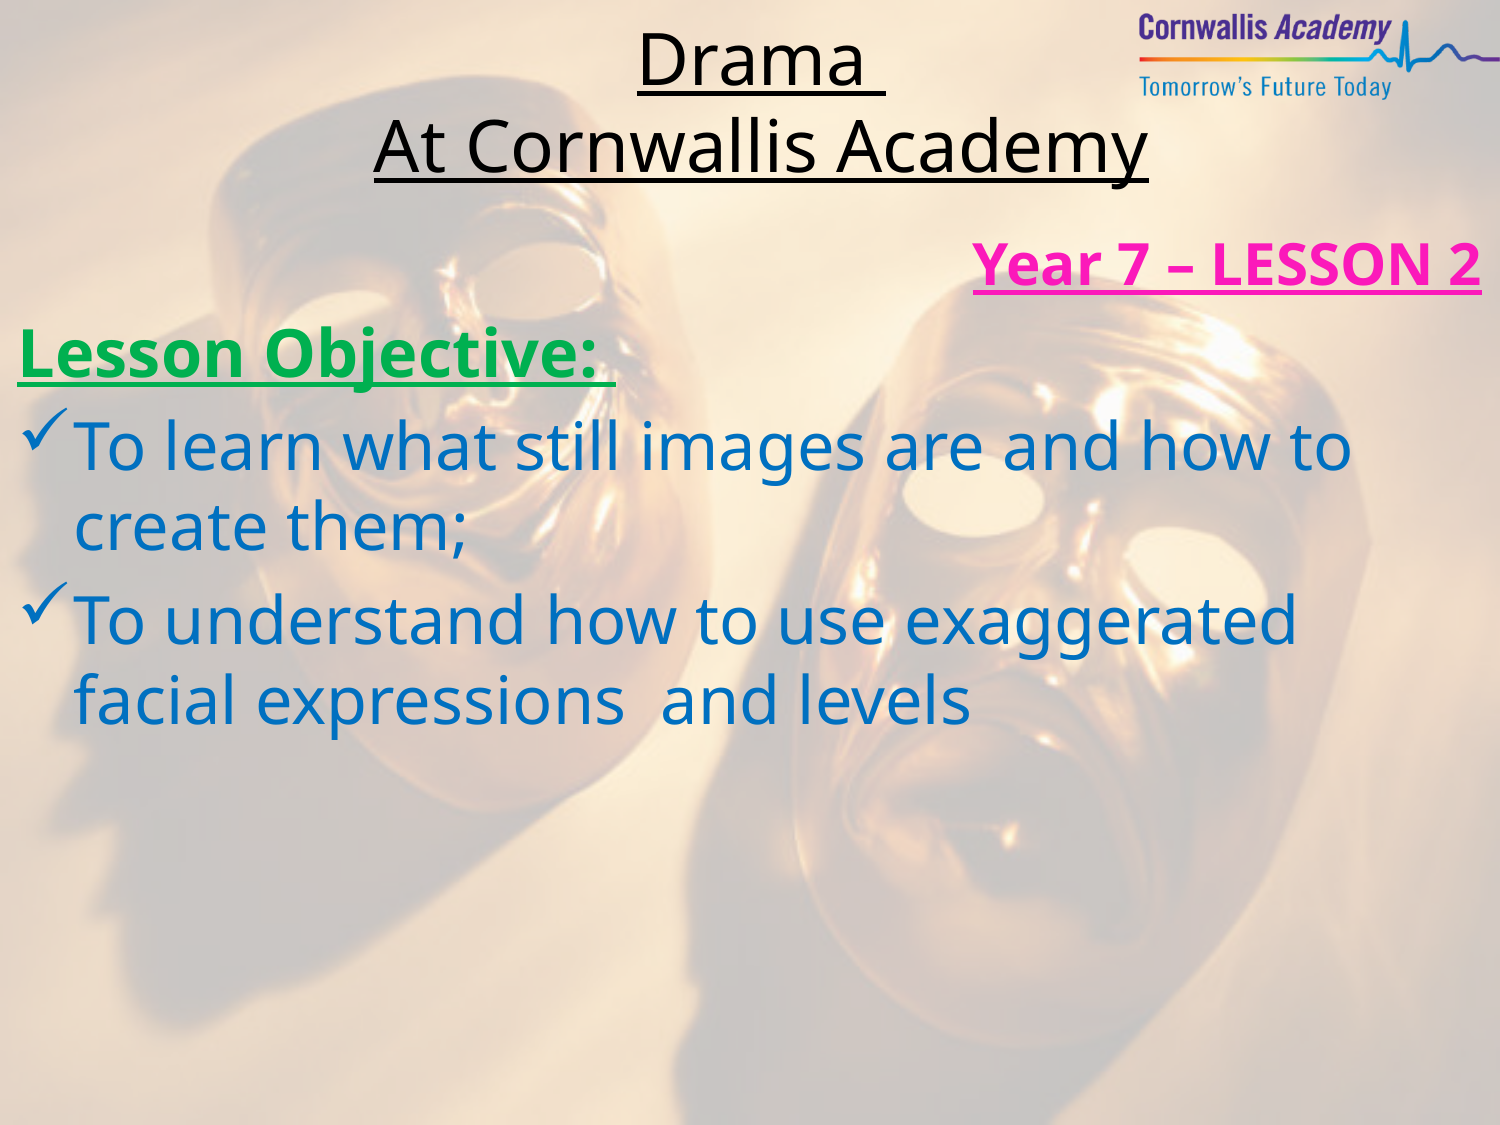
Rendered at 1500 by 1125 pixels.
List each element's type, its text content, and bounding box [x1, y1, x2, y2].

picture [1139, 13, 1500, 101]
title Drama At Cornwallis Academy [123, 4, 1399, 195]
subtitle Year 7 – LESSON 2 Lesson Objective: To learn what still images are and how to create them; To understand how to use exaggerated facial expressions and levels [2, 219, 1498, 1125]
